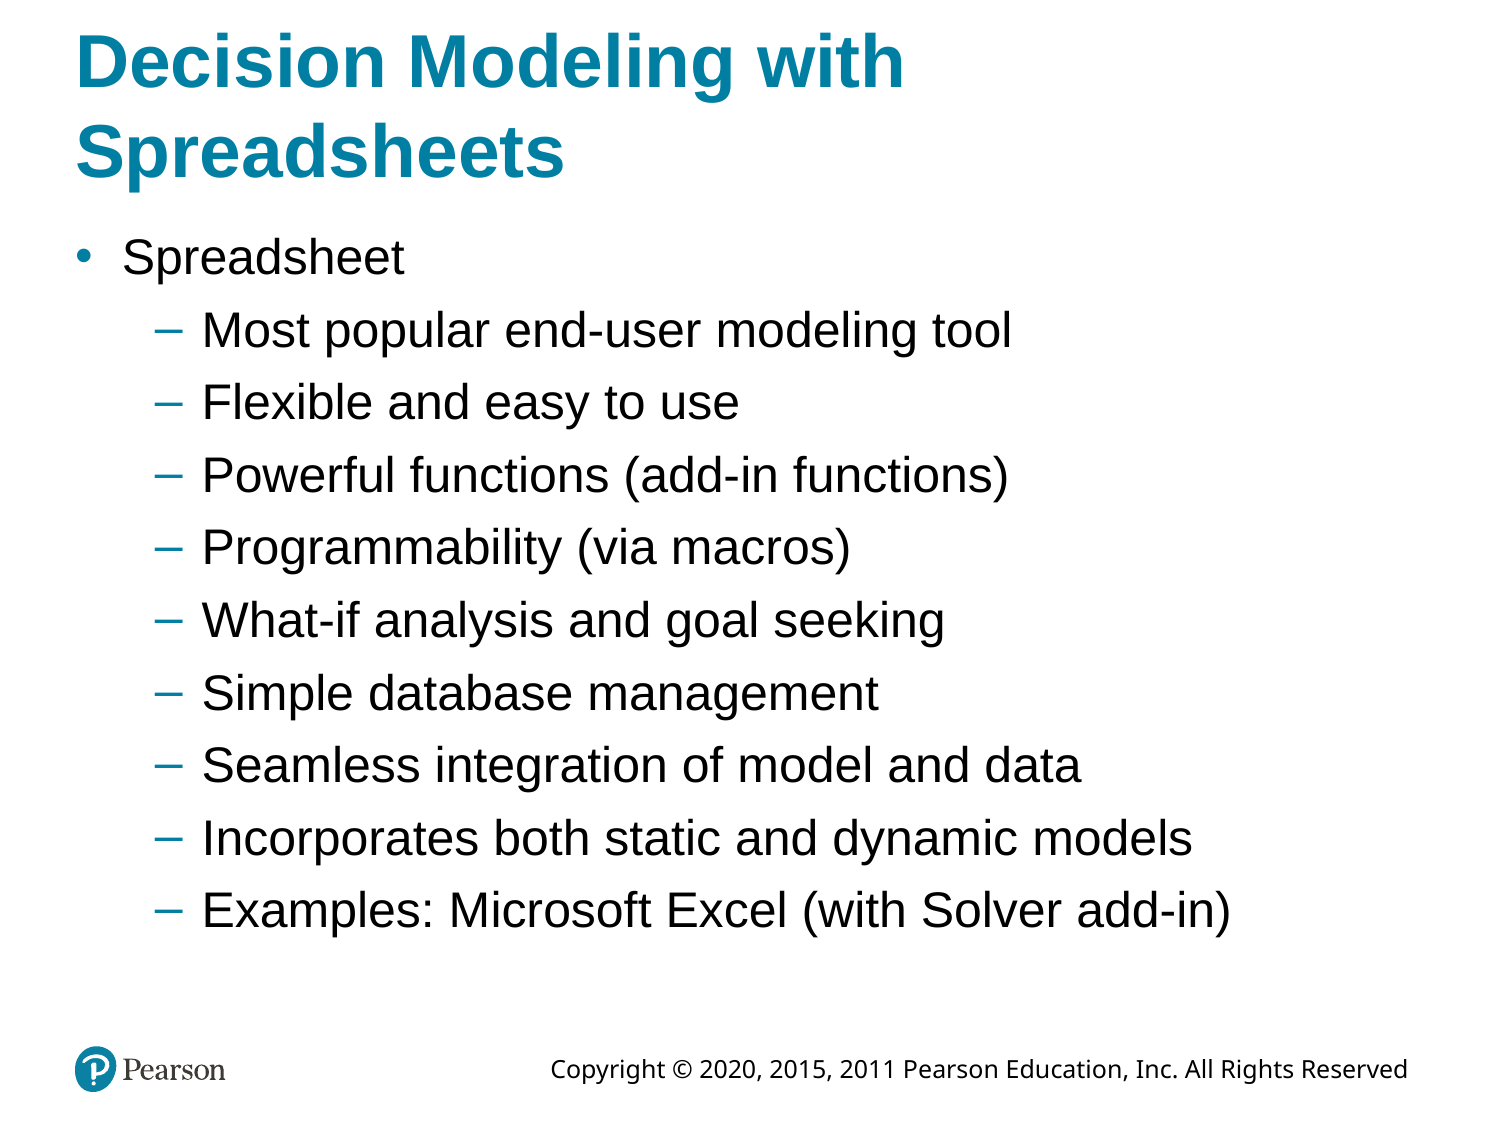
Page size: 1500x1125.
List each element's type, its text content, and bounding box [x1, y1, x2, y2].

title Decision Modeling with Spreadsheets [75, 4, 1413, 193]
list Spreadsheet Most popular end-user modeling tool Flexible and easy to use Powerful functions (add-in functions) Programmability (via macros) What-if analysis and goal seeking Simple database management Seamless integration of model and data Incorporates both static and dynamic models Examples: Microsoft Excel (with Solver add-in) [75, 224, 1413, 938]
